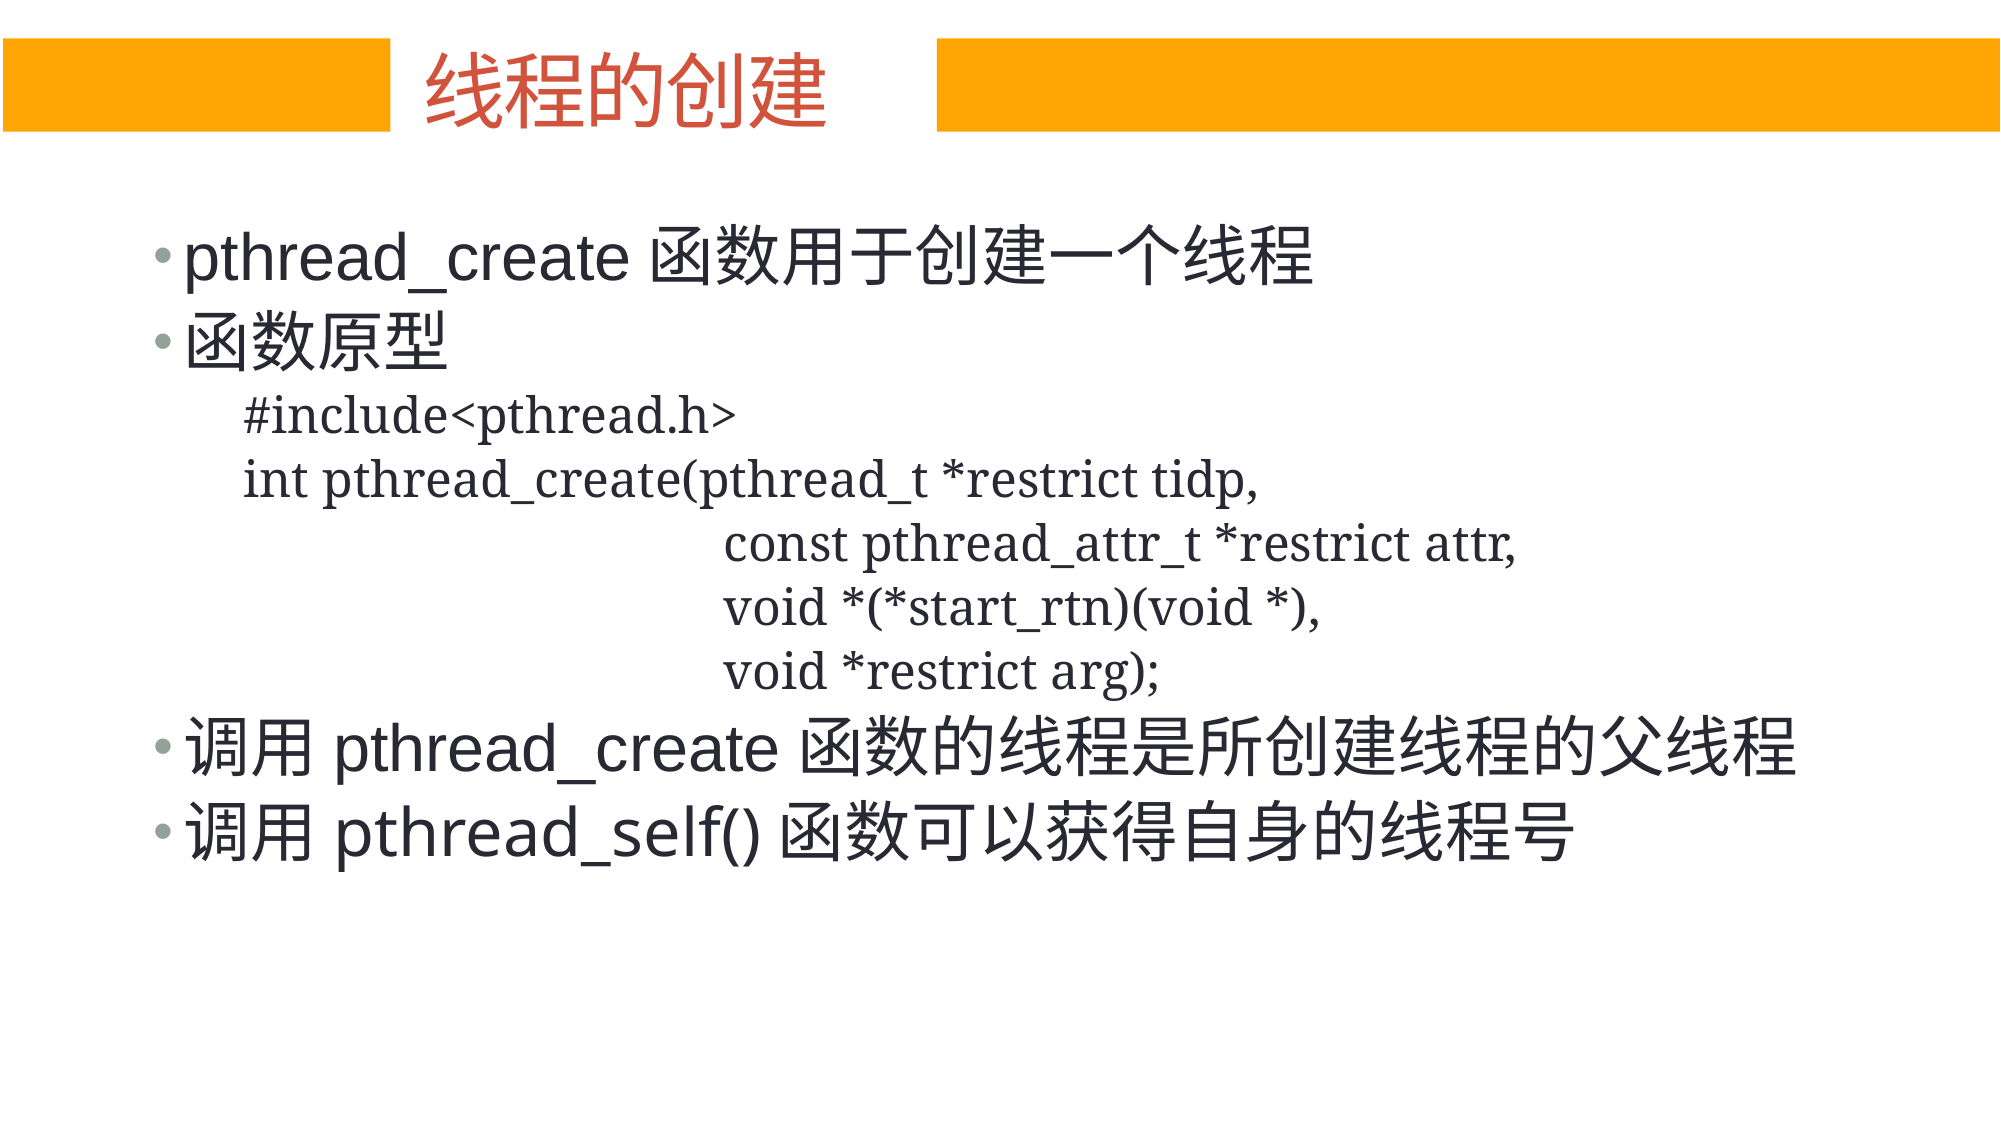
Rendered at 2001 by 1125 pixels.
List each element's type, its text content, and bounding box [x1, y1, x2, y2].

list pthread_create函数用于创建一个线程 函数原型 #include<pthread.h> int pthread_create(pthread_t *restrict tidp, const pthread_attr_t *restrict attr, void *(*start_rtn)(void *), void *restrict arg); 调用pthread_create函数的线程是所创建线程的父线程 调用pthread_self()函数可以获得自身的线程号 [138, 215, 1863, 1031]
text_box [1, 36, 393, 134]
text_box 线程的创建 [407, 26, 2000, 152]
text_box [935, 36, 2000, 134]
